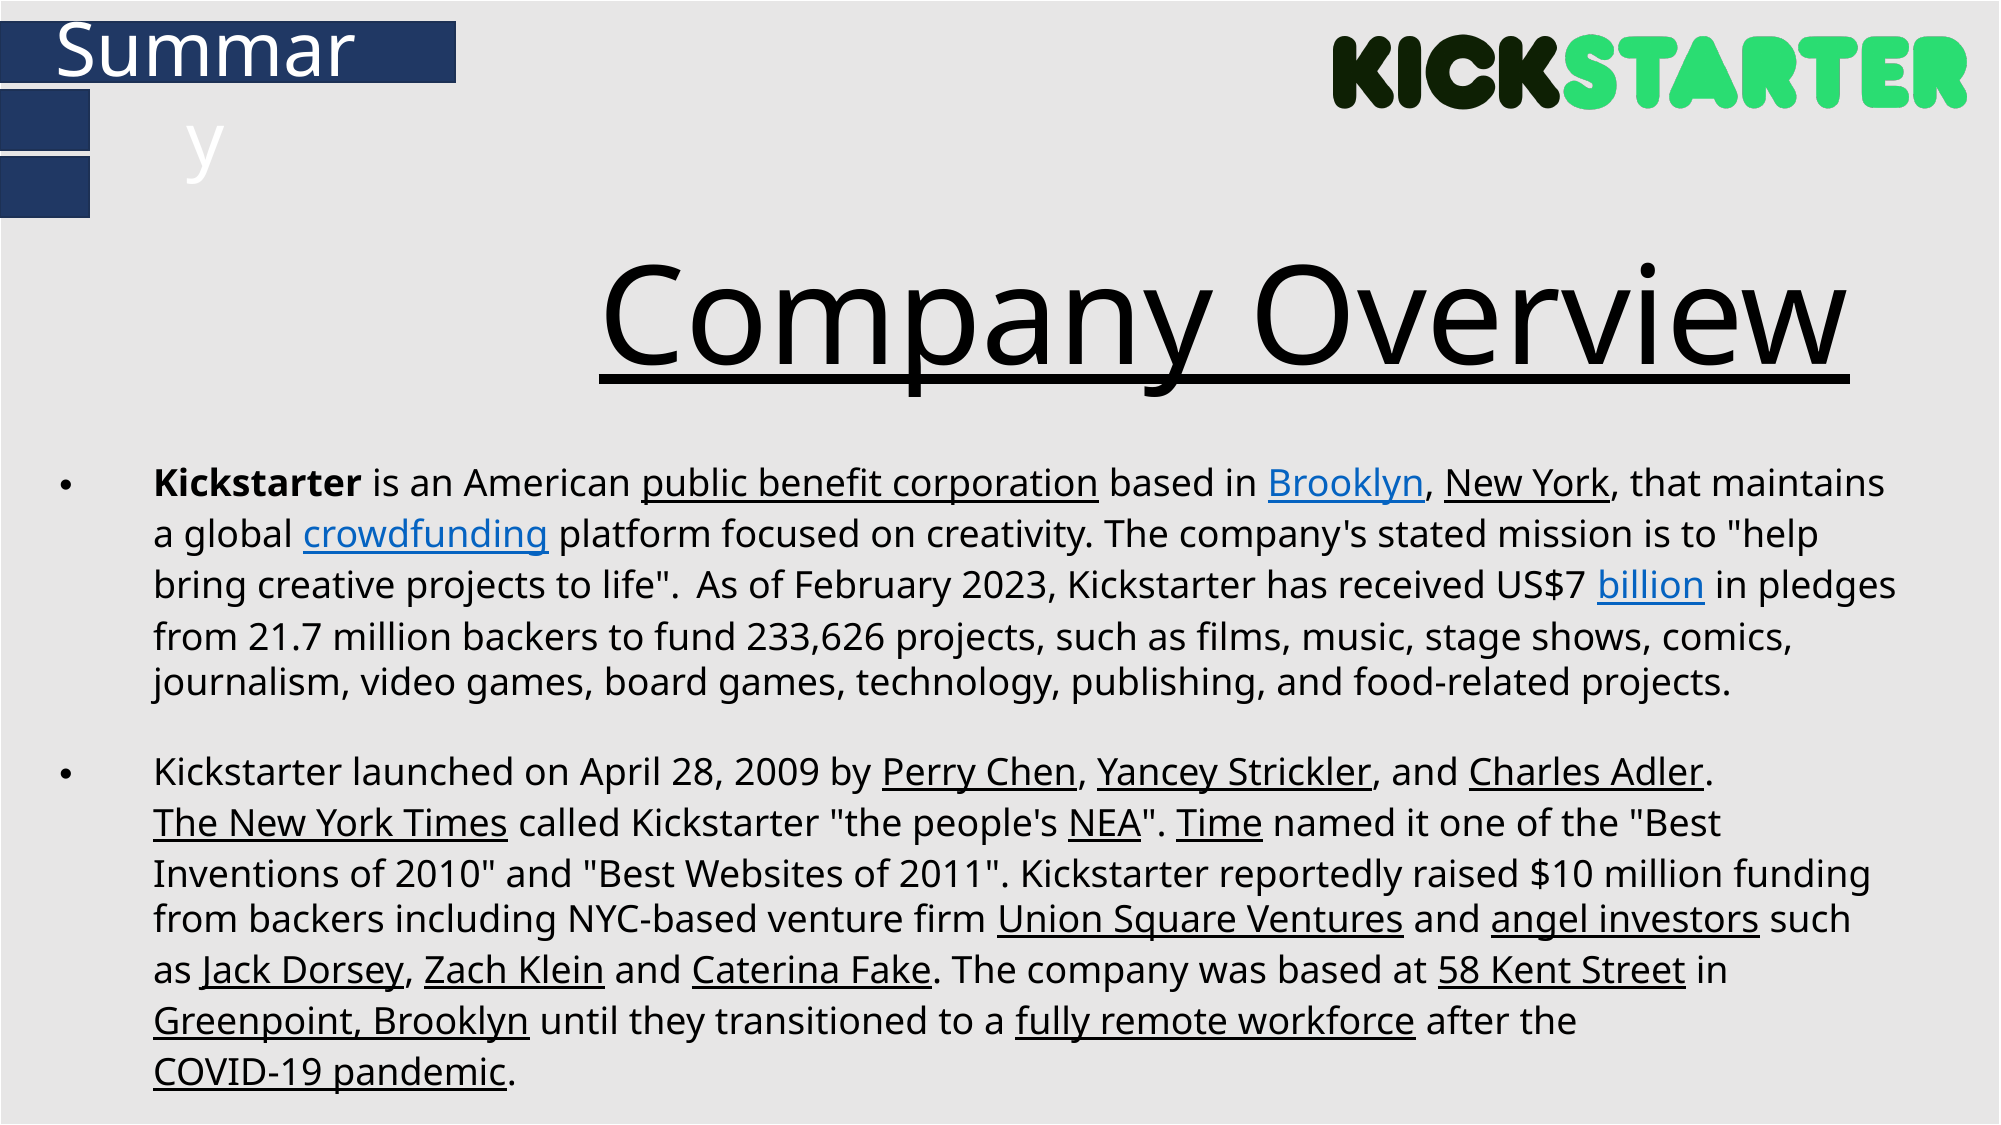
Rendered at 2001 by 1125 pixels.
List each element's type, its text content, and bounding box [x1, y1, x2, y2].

text_box Kickstarter is an American public benefit corporation based in Brooklyn, New York, that maintains a global crowdfunding platform focused on creativity. The company's stated mission is to "help bring creative projects to life". As of February 2023, Kickstarter has received US$7 billion in pledges from 21.7 million backers to fund 233,626 projects, such as films, music, stage shows, comics, journalism, video games, board games, technology, publishing, and food-related projects. Kickstarter launched on April 28, 2009 by Perry Chen, Yancey Strickler, and Charles Adler. The New York Times called Kickstarter "the people's NEA". Time named it one of the "Best Inventions of 2010" and "Best Websites of 2011". Kickstarter reportedly raised $10 million funding from backers including NYC-based venture firm Union Square Ventures and angel investors such as Jack Dorsey, Zach Klein and Caterina Fake. The company was based at 58 Kent Street in Greenpoint, Brooklyn until they transitioned to a fully remote workforce after the COVID-19 pandemic. [44, 452, 1924, 1106]
text_box [0, 156, 90, 218]
picture [1333, 34, 1967, 110]
text_box Summary [33, 0, 380, 189]
text_box [380, 21, 456, 83]
text_box [0, 0, 2000, 1125]
text_box [0, 89, 33, 151]
text_box Company Overview [583, 219, 1896, 399]
text_box [0, 21, 33, 83]
